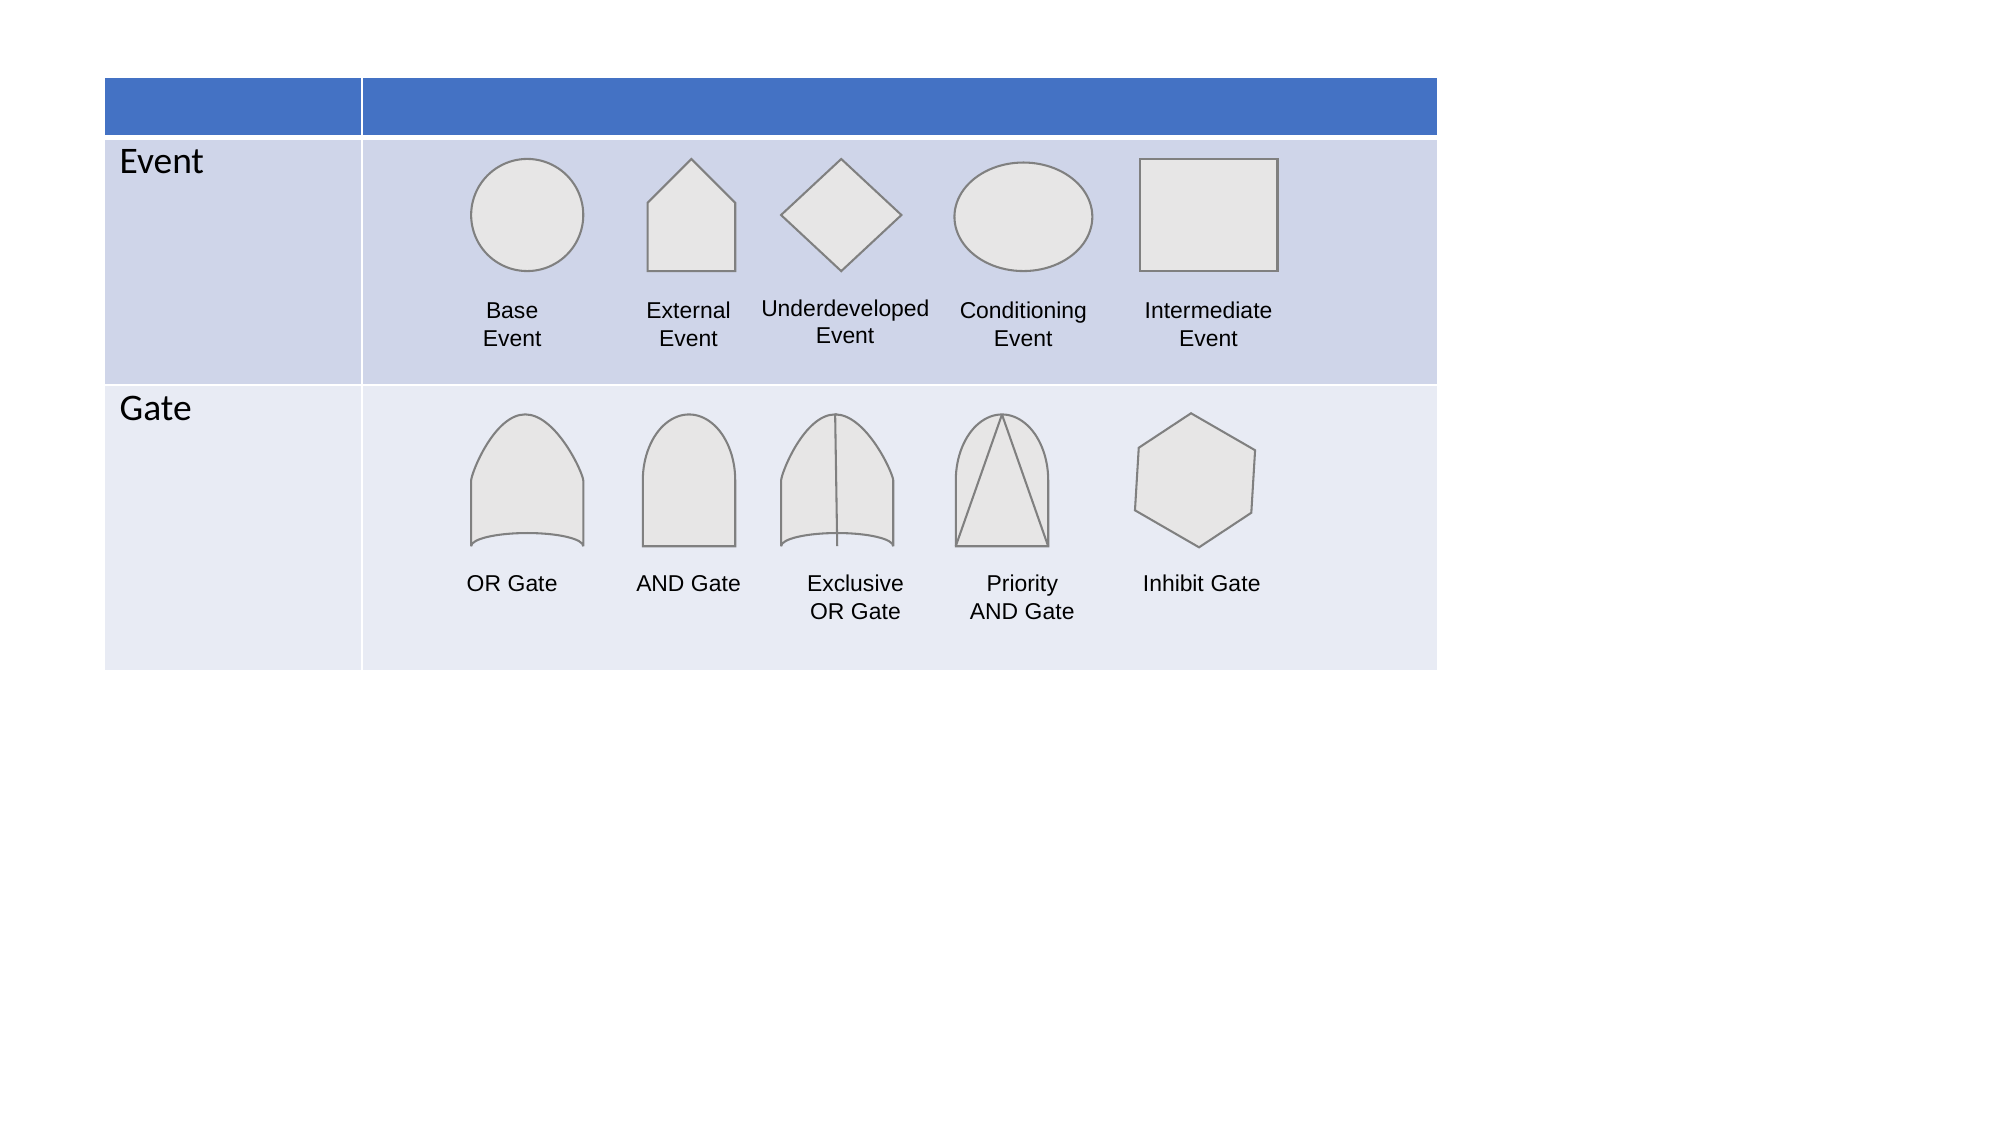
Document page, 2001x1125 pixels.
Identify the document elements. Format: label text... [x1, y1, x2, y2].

text_box Priority AND Gate [945, 561, 1100, 631]
text_box Underdeveloped Event [745, 286, 945, 356]
text_box [641, 413, 737, 548]
text_box [646, 157, 737, 273]
text_box [1133, 412, 1257, 549]
table_header [105, 78, 361, 135]
table_cell Gate [105, 386, 361, 670]
text_box External Event [611, 288, 767, 359]
text_box [1139, 158, 1279, 272]
text_box [470, 413, 585, 547]
text_box Inhibit Gate [1124, 561, 1280, 604]
text_box Conditioning Event [939, 288, 1108, 359]
text_box Intermediate Event [1124, 288, 1293, 359]
text_box [953, 161, 1094, 273]
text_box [781, 414, 894, 547]
text_box Base Event [449, 288, 576, 359]
text_box AND Gate [611, 561, 767, 604]
table_cell [363, 386, 1437, 670]
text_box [955, 414, 1049, 547]
text_box [779, 157, 903, 273]
text_box OR Gate [449, 561, 576, 604]
text_box [470, 157, 585, 273]
table_cell [363, 140, 1437, 384]
table_cell Event [105, 140, 361, 384]
text_box Exclusive OR Gate [778, 561, 933, 631]
table_header [363, 78, 1437, 135]
